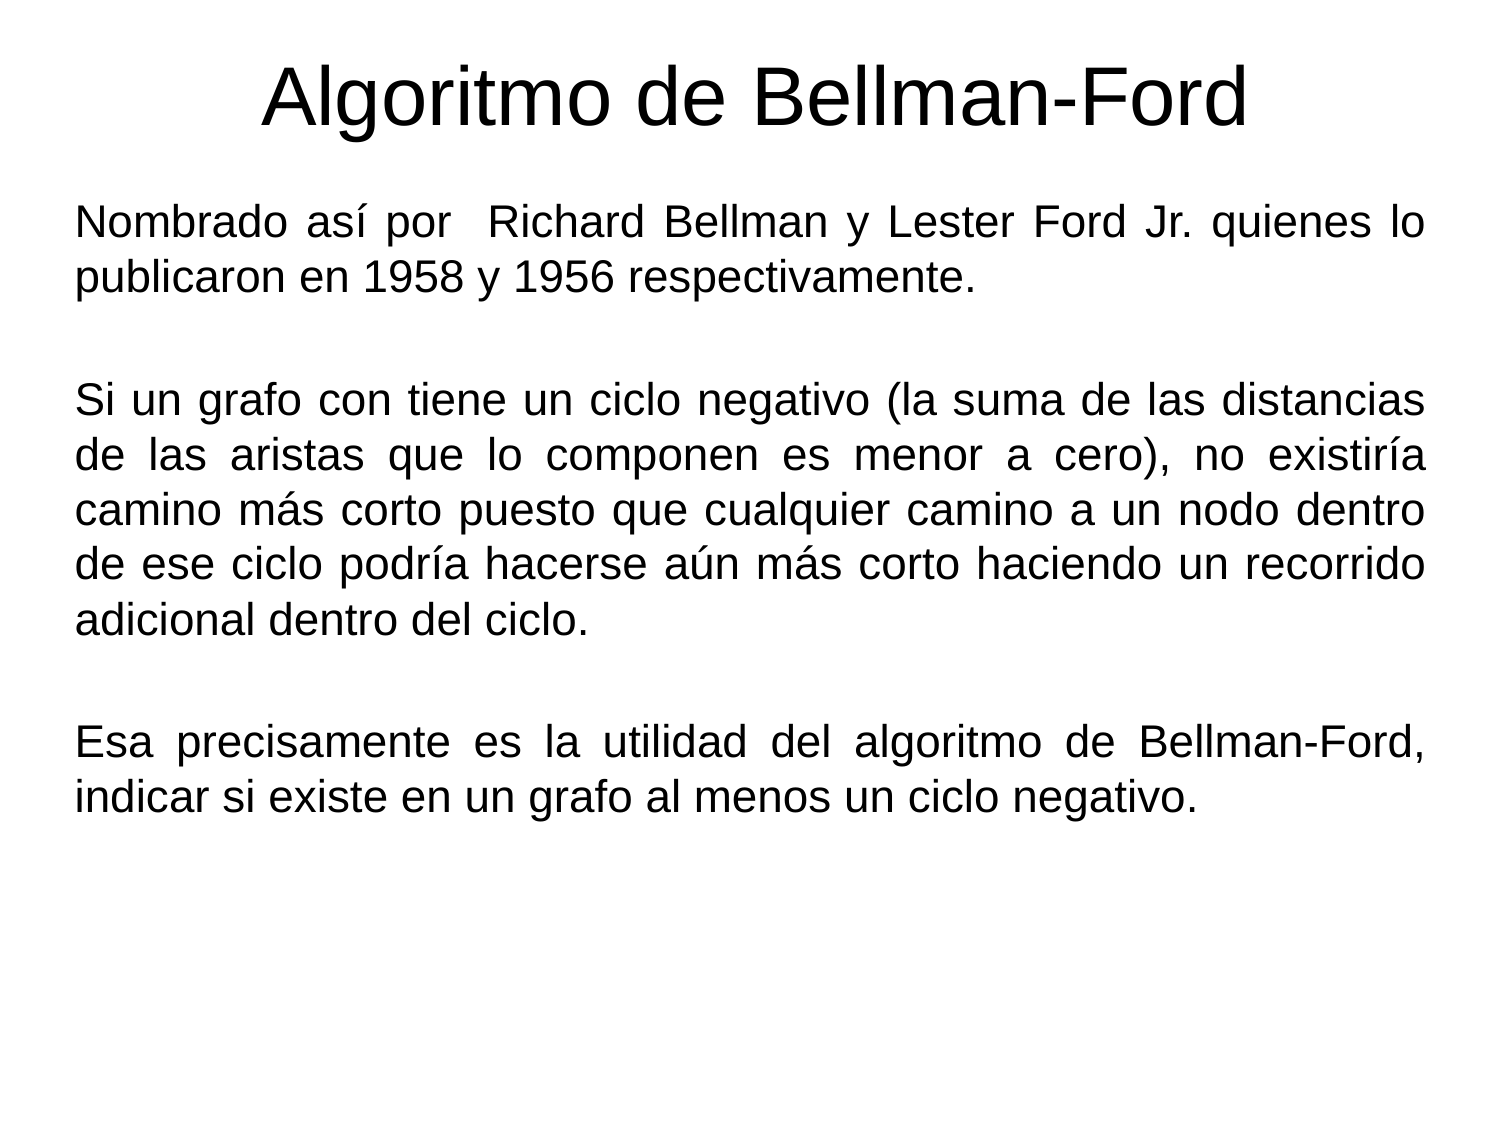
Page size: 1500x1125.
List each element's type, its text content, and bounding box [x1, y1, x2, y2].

text_box Algoritmo de Bellman-Ford [76, 26, 1436, 149]
text_box Nombrado así por Richard Bellman y Lester Ford Jr. quienes lo publicaron en 1958 y 1956 respectivamente. Si un grafo con tiene un ciclo negativo (la suma de las distancias de las aristas que lo componen es menor a cero), no existiría camino más corto puesto que cualquier camino a un nodo dentro de ese ciclo podría hacerse aún más corto haciendo un recorrido adicional dentro del ciclo. Esa precisamente es la utilidad del algoritmo de Bellman-Ford, indicar si existe en un grafo al menos un ciclo negativo. [59, 184, 1442, 905]
